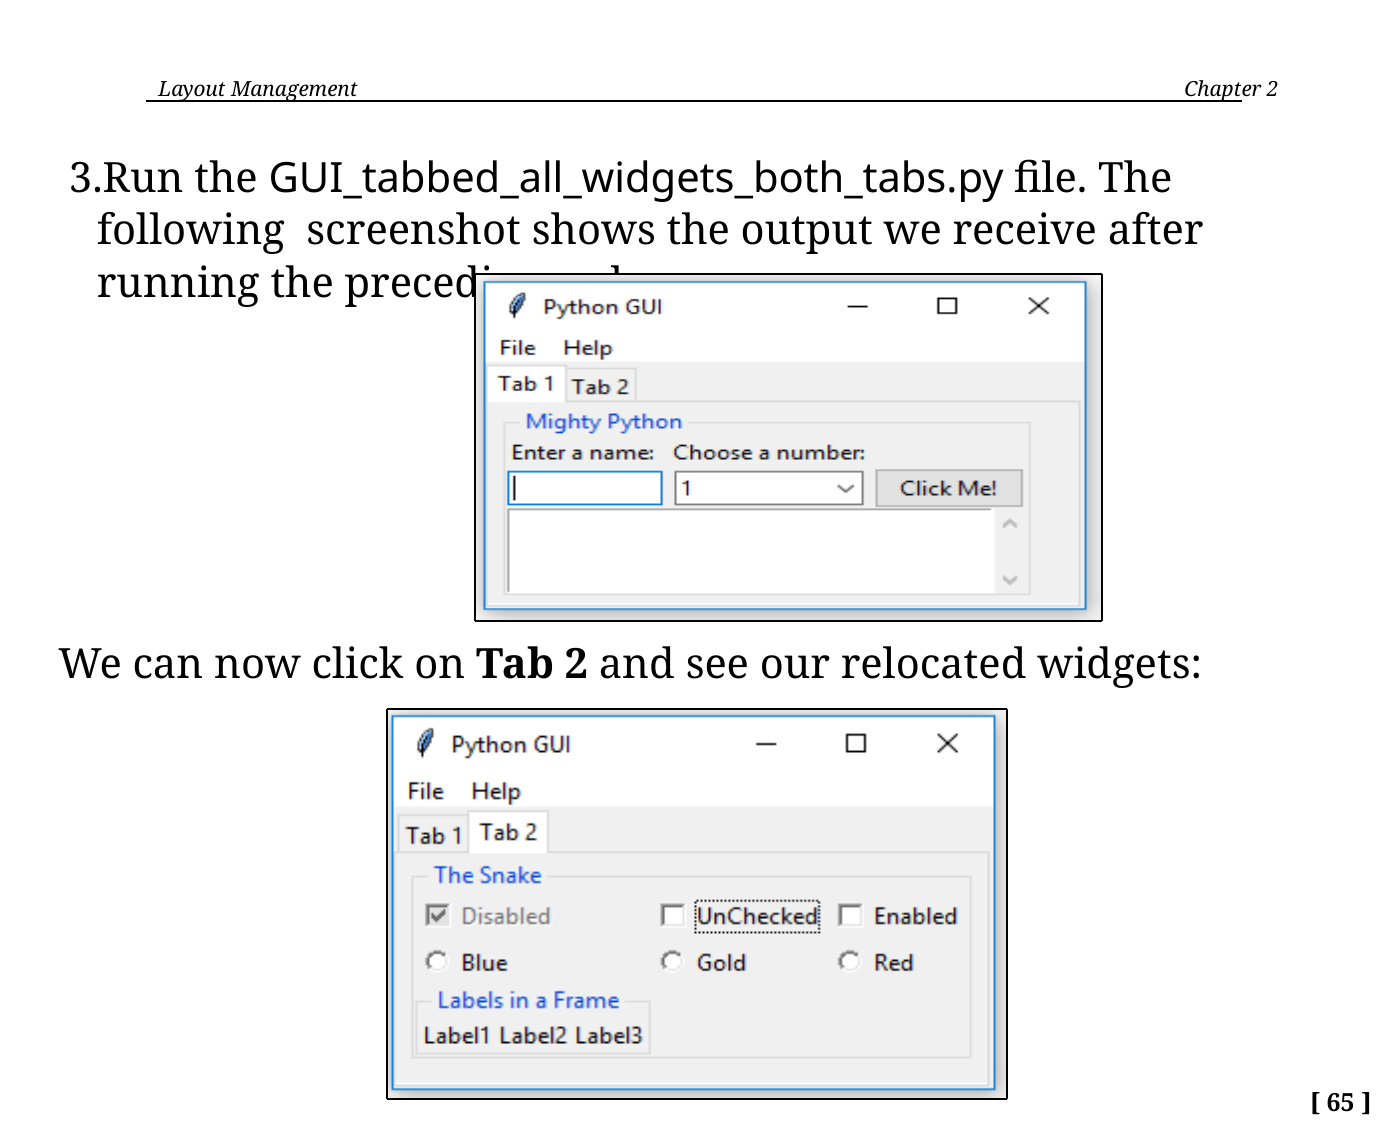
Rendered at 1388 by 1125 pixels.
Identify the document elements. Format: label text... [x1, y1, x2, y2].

slide_number [ 65 ] [1307, 1095, 1388, 1121]
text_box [385, 707, 1009, 1101]
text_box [473, 272, 1104, 623]
text_box We can now click on Tab 2 and see our relocated widgets: [56, 634, 1332, 687]
text_box Layout Management Chapter 2 Run the GUI_tabbed_all_widgets_both_tabs.py file. The following screenshot shows the output we receive after running the preceding code: [0, 73, 1388, 306]
